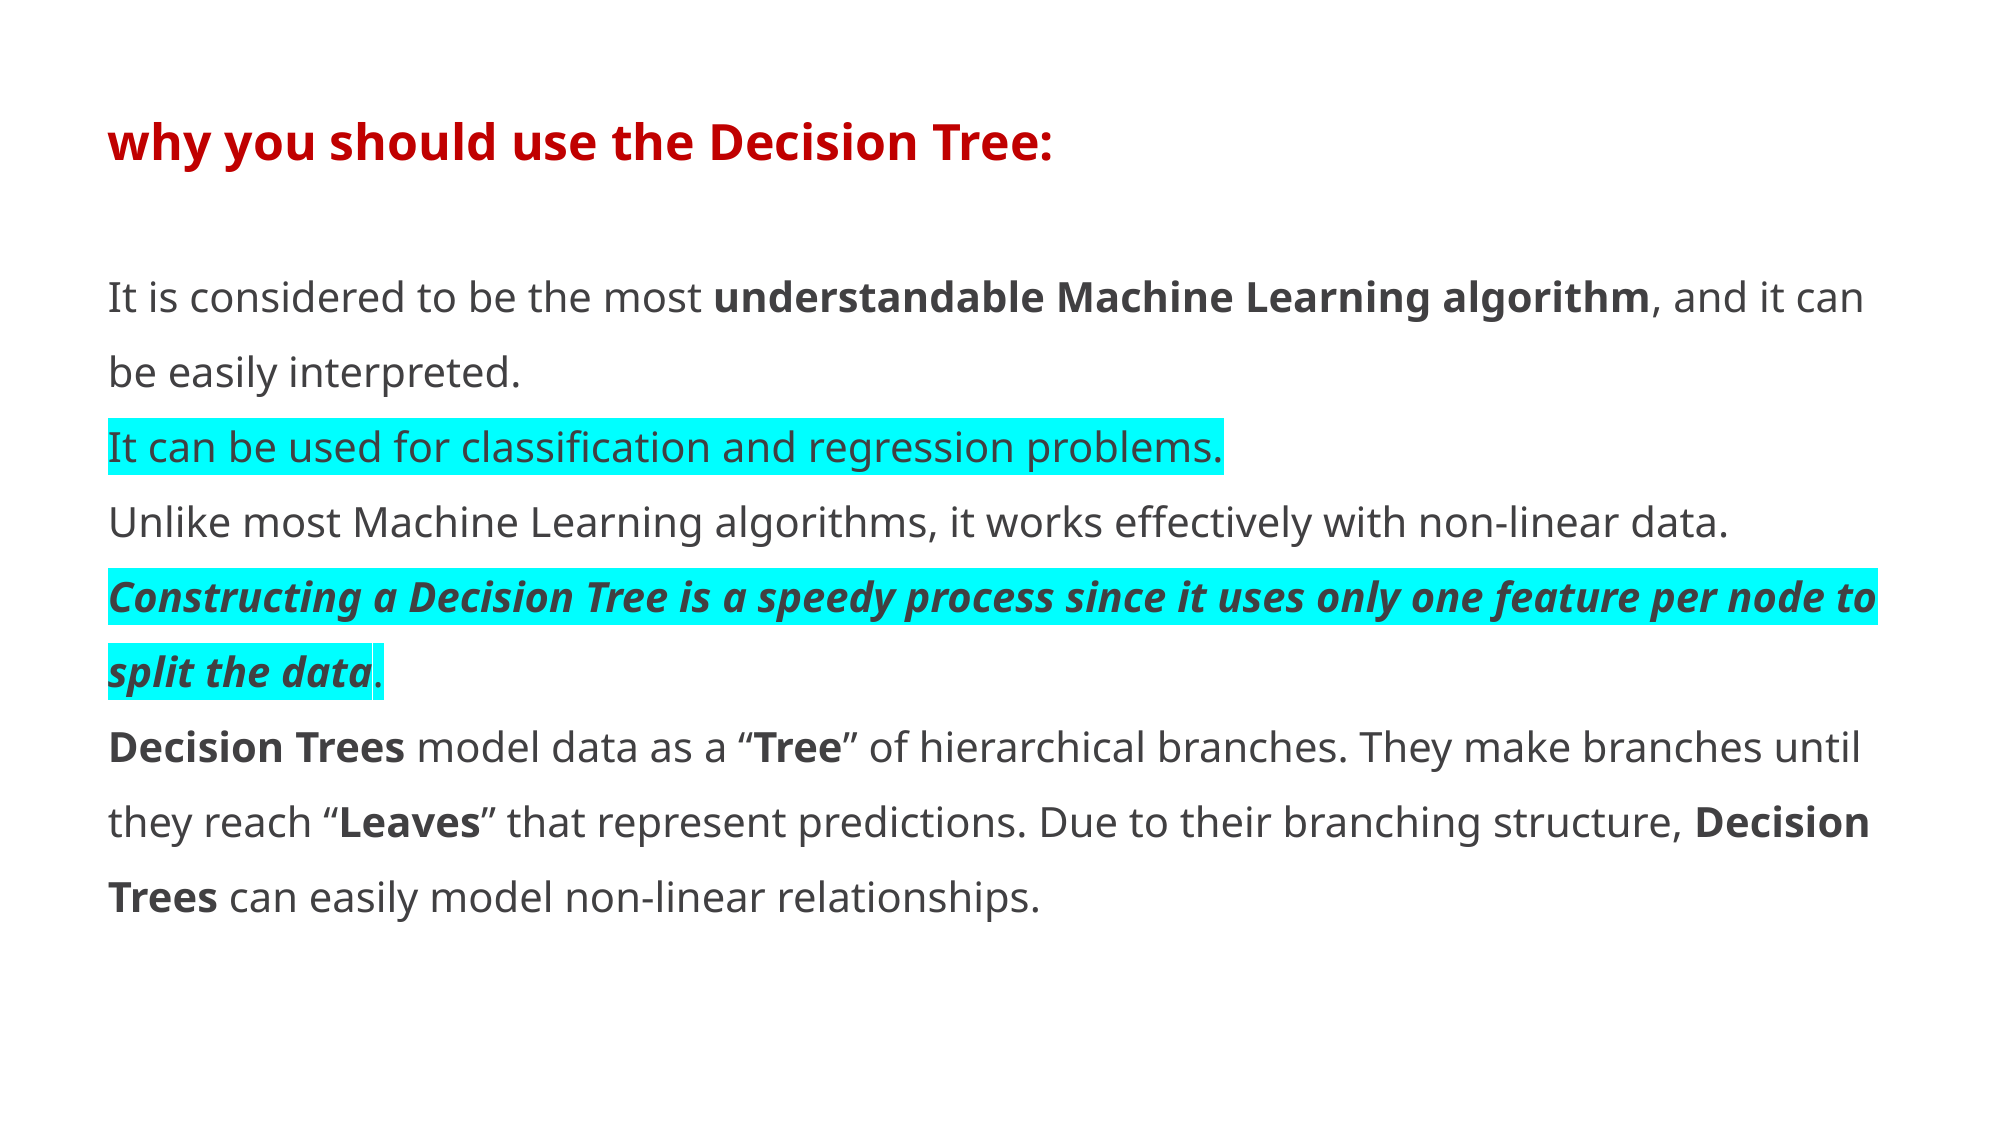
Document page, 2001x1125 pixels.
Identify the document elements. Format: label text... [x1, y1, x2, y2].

text_box why you should use the Decision Tree: It is considered to be the most understandable Machine Learning algorithm, and it can be easily interpreted. It can be used for classification and regression problems. Unlike most Machine Learning algorithms, it works effectively with non-linear data. Constructing a Decision Tree is a speedy process since it uses only one feature per node to split the data. Decision Trees model data as a “Tree” of hierarchical branches. They make branches until they reach “Leaves” that represent predictions. Due to their branching structure, Decision Trees can easily model non-linear relationships. [93, 73, 1900, 929]
